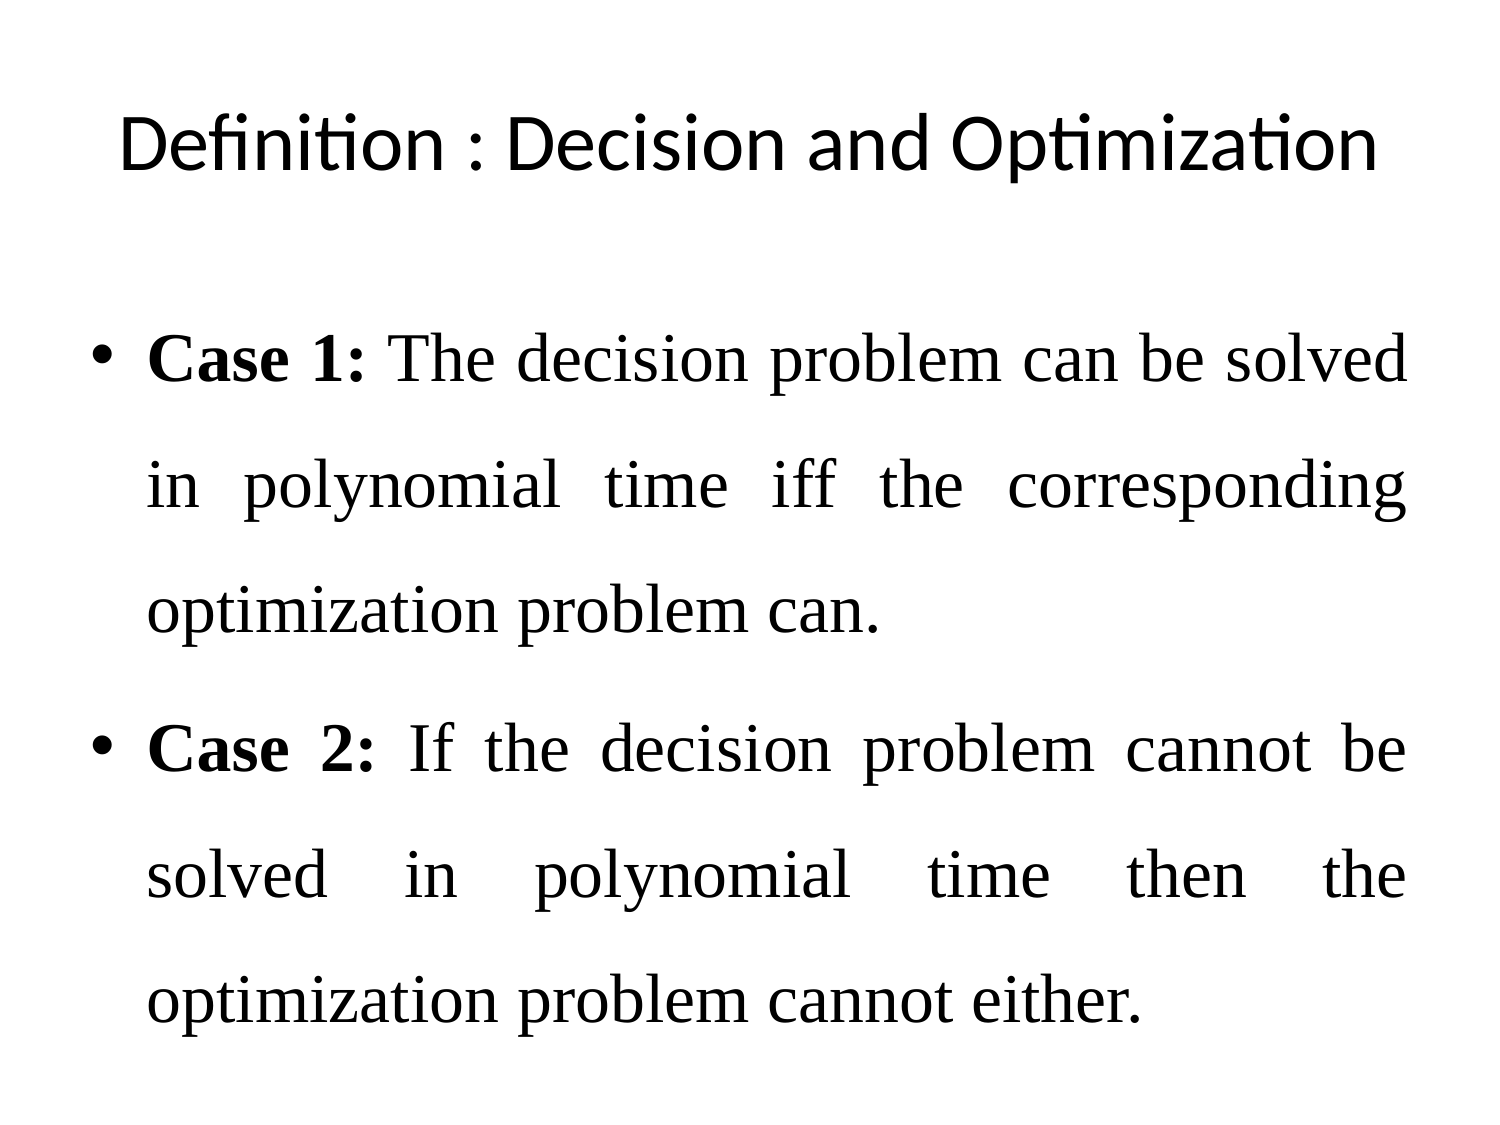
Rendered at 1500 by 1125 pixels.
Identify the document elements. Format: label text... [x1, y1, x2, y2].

list Case 1: The decision problem can be solved in polynomial time iff the corresponding optimization problem can. Case 2: If the decision problem cannot be solved in polynomial time then the optimization problem cannot either. [75, 262, 1425, 1050]
title Definition : Decision and Optimization [75, 50, 1425, 225]
